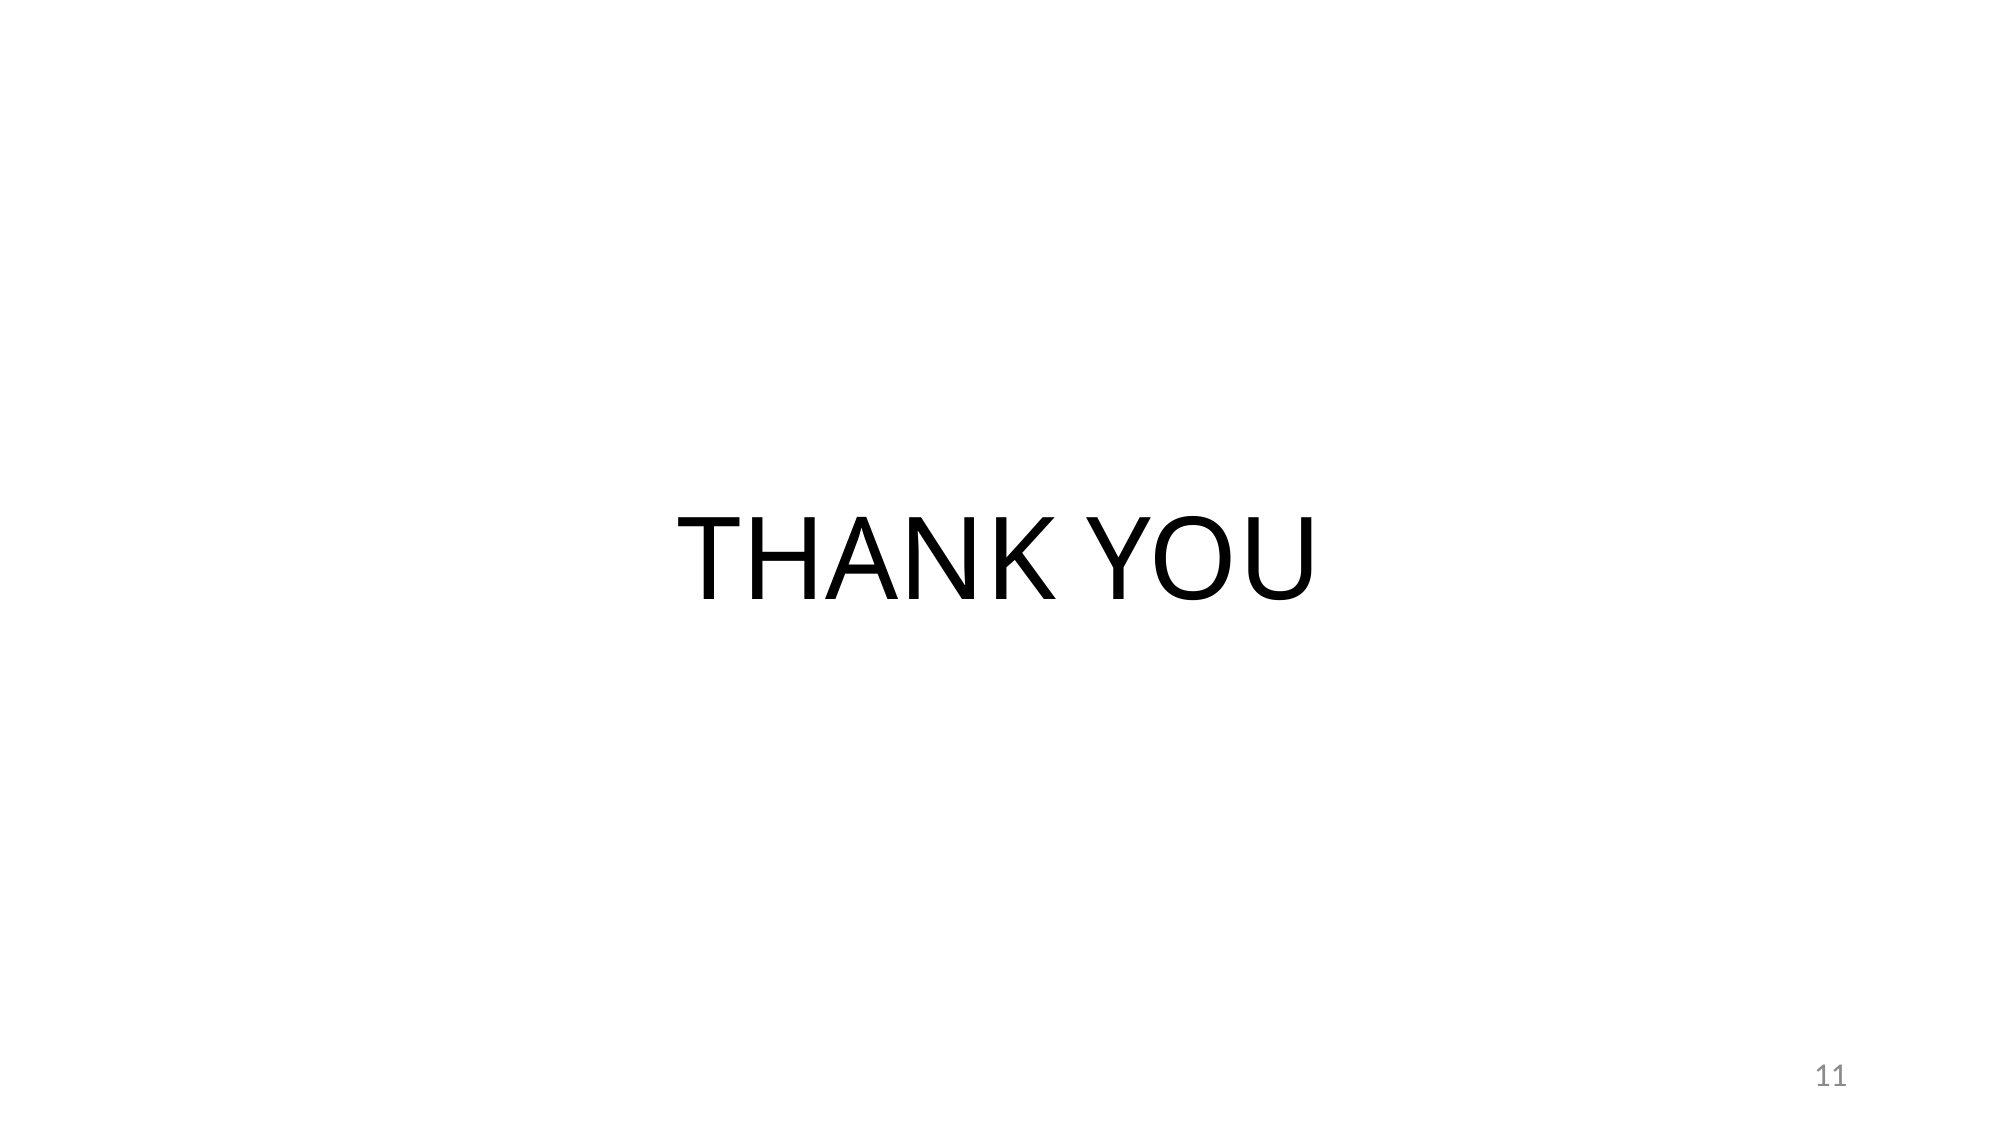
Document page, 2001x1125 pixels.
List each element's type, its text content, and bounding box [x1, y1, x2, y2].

title THANK YOU [137, 453, 1863, 672]
slide_number 11 [1412, 1042, 1863, 1103]
